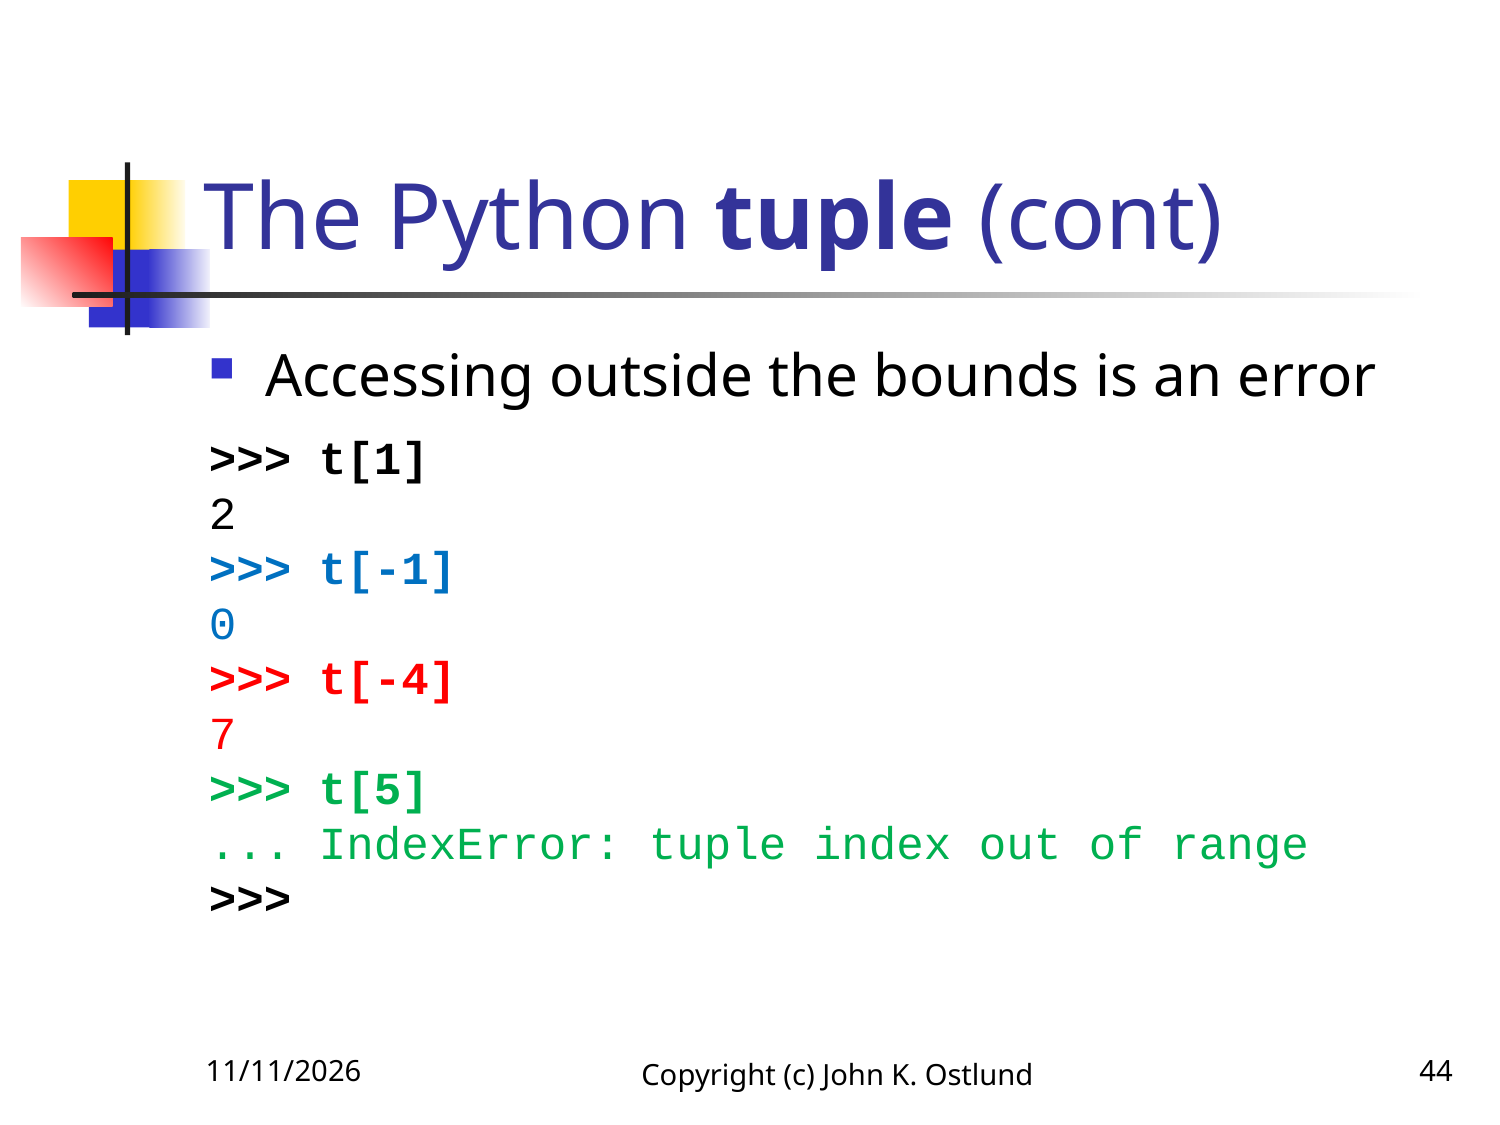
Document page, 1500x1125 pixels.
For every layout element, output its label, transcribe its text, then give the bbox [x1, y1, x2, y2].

slide_number 44 [1154, 1023, 1468, 1100]
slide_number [190, 1023, 504, 1100]
title The Python tuple (cont) [188, 35, 1468, 275]
list Accessing outside the bounds is an error >>> t[1] 2 >>> t[-1] 0 >>> t[-4] 7 >>> t[5] ... IndexError: tuple index out of range >>> [193, 331, 1469, 1006]
footer Copyright (c) John K. Ostlund [599, 1023, 1076, 1100]
